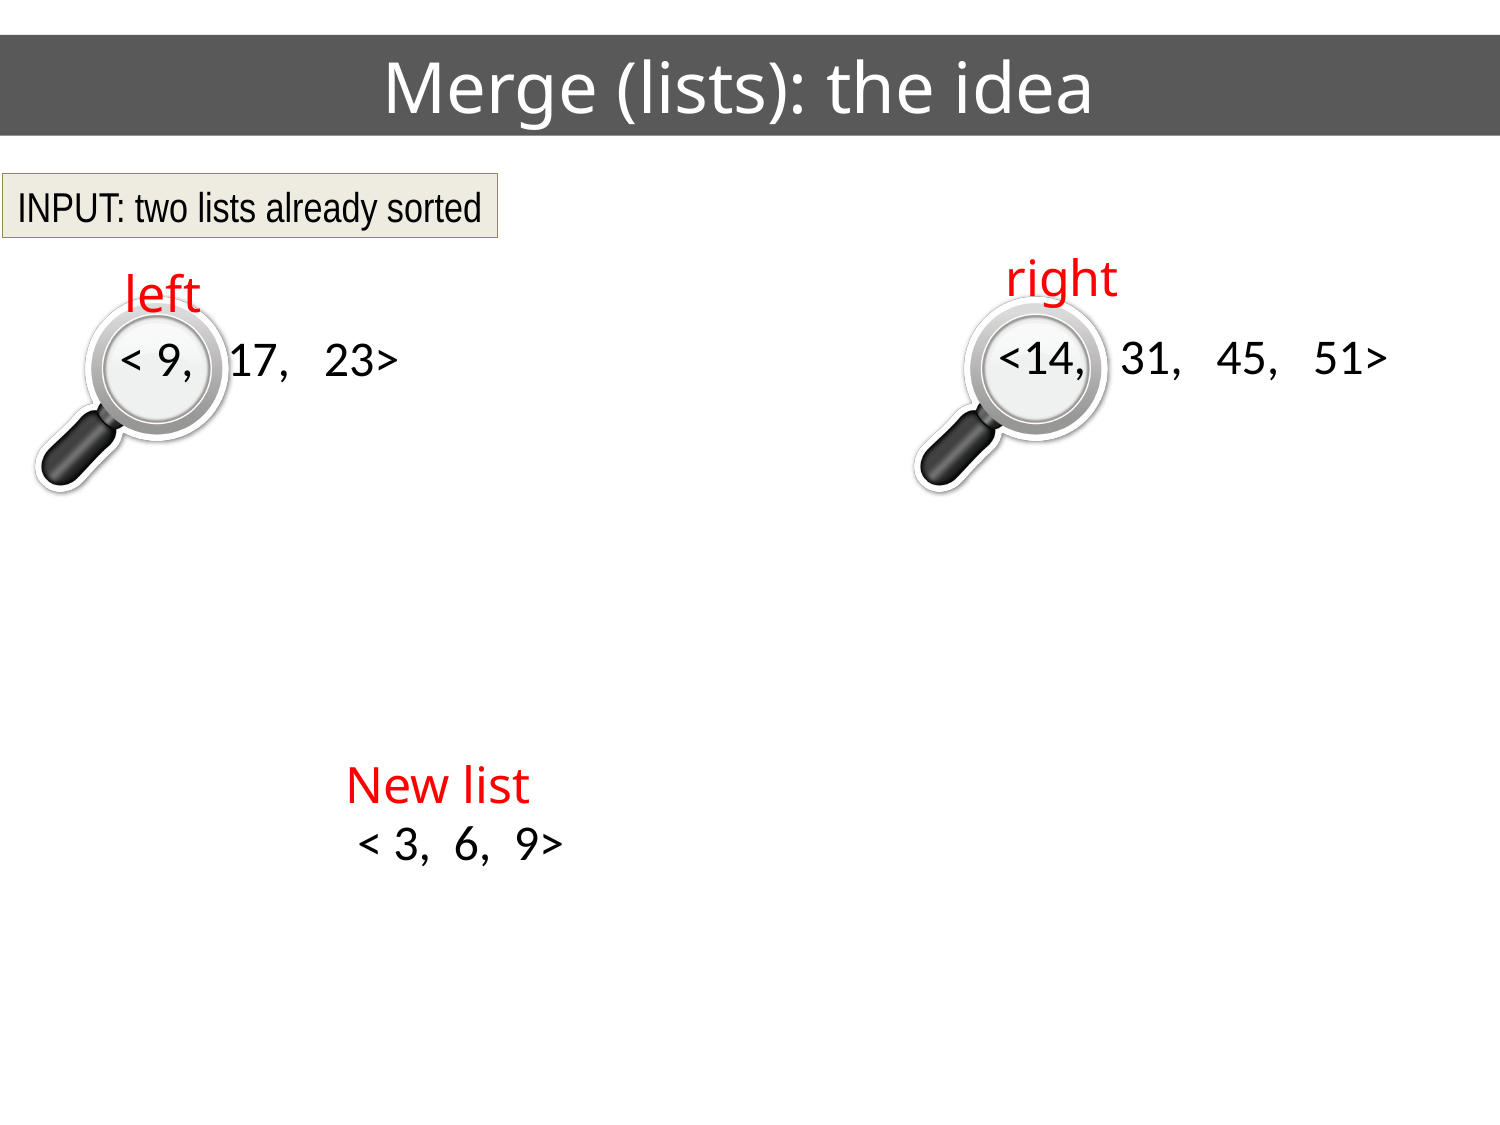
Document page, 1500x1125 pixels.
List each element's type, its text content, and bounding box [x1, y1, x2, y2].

picture [906, 290, 1115, 500]
title Merge (lists): the idea [0, 34, 1500, 136]
text_box < 9, 17, 23> [241, 319, 426, 394]
text_box <14, 31, 45, 51> [1119, 316, 1416, 392]
picture [28, 290, 236, 500]
text_box left [109, 254, 216, 289]
text_box INPUT: two lists already sorted [2, 173, 498, 238]
text_box New list [330, 746, 546, 822]
text_box < 3, 6, 9> [342, 802, 591, 878]
text_box right [990, 238, 1134, 314]
